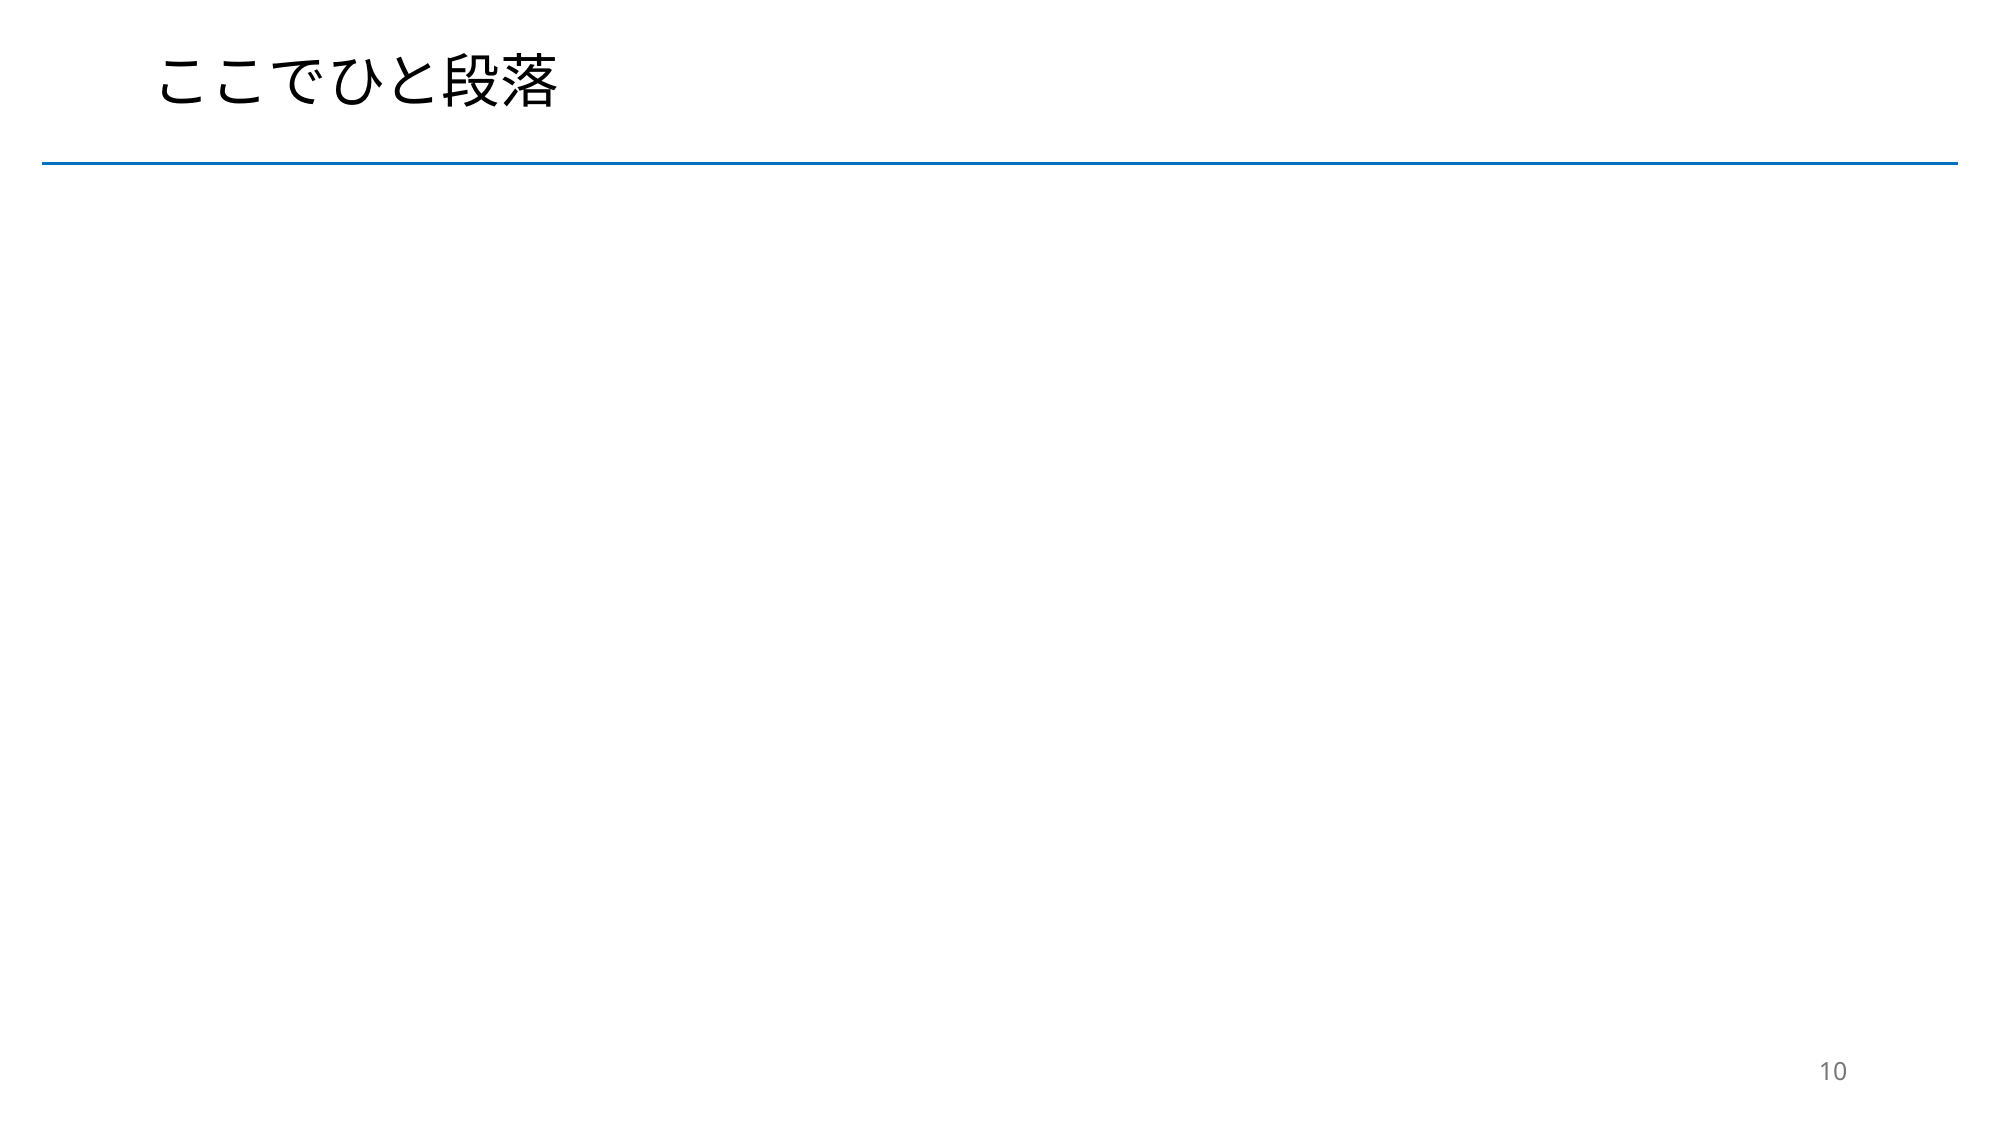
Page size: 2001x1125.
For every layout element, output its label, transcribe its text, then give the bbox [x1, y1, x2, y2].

slide_number 10 [1412, 1042, 1863, 1103]
title ここでひと段落 [137, 22, 1863, 146]
